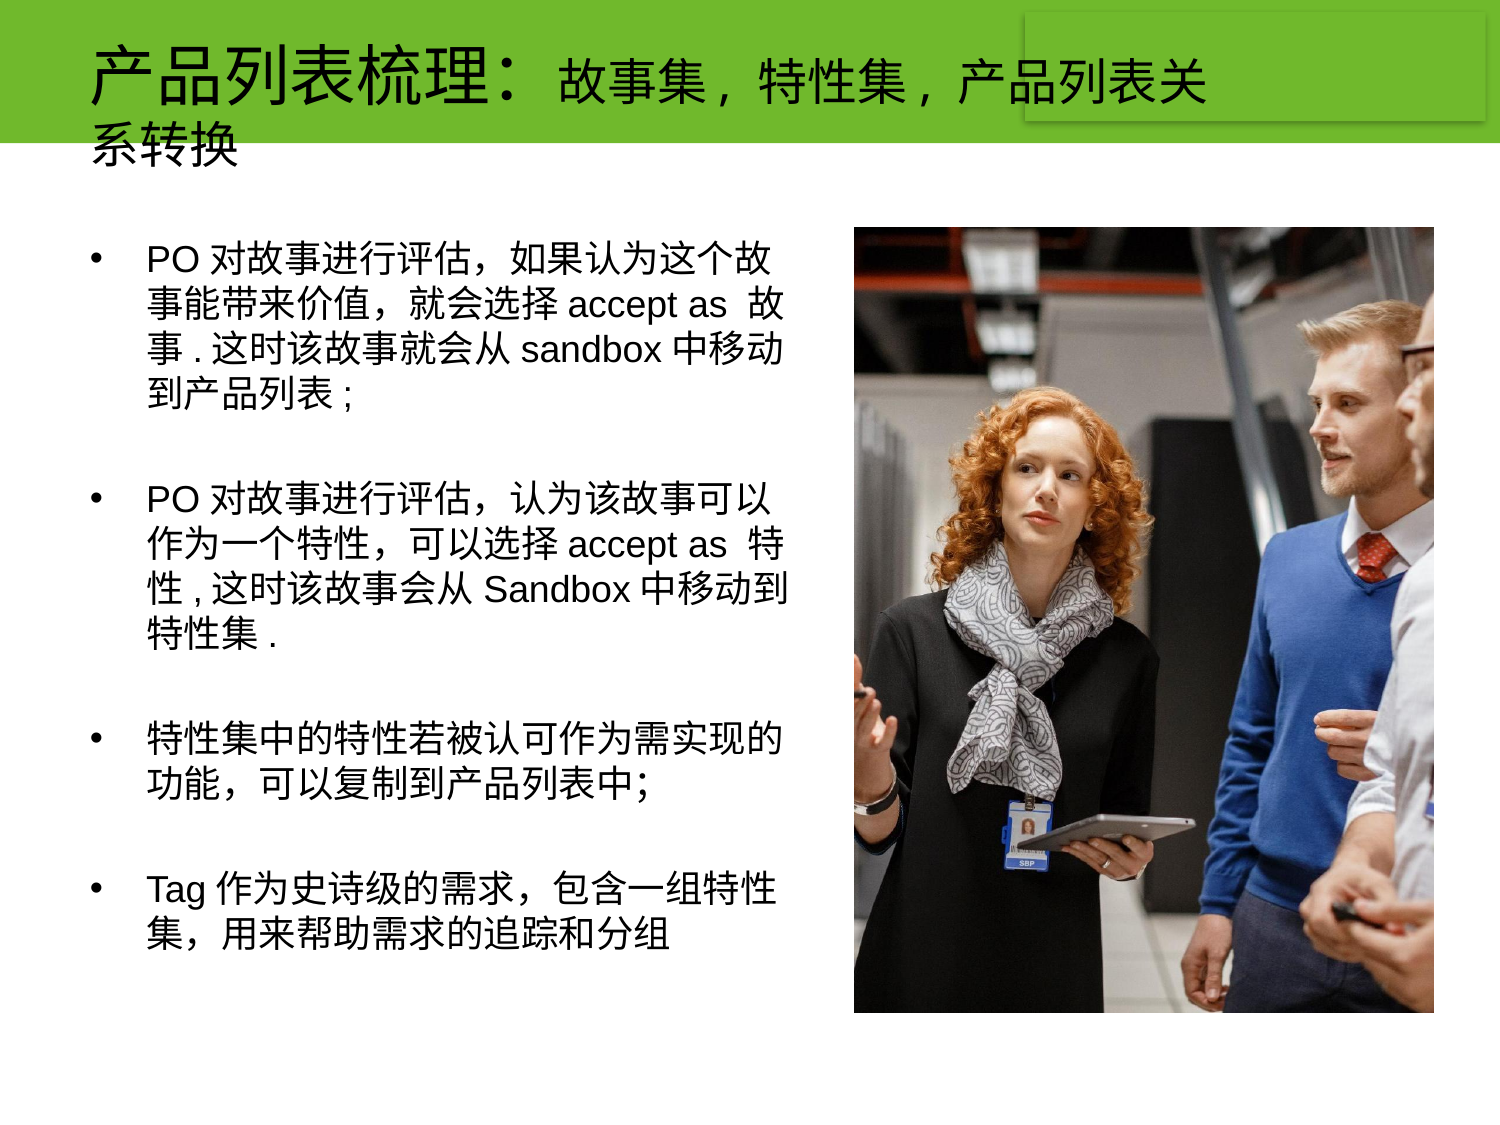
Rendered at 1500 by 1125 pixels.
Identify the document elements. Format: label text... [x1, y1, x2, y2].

picture [0, 0, 1500, 1125]
text_box PO对故事进行评估，如果认为这个故事能带来价值，就会选择accept as 故事.这时该故事就会从sandbox中移动到产品列表; PO对故事进行评估，认为该故事可以作为一个特性，可以选择accept as 特性,这时该故事会从Sandbox中移动到特性集. 特性集中的特性若被认可作为需实现的功能，可以复制到产品列表中； Tag作为史诗级的需求，包含一组特性集，用来帮助需求的追踪和分组 [74, 227, 810, 925]
title 产品列表梳理：故事集, 特性集, 产品列表关系转换 [75, 26, 1225, 111]
